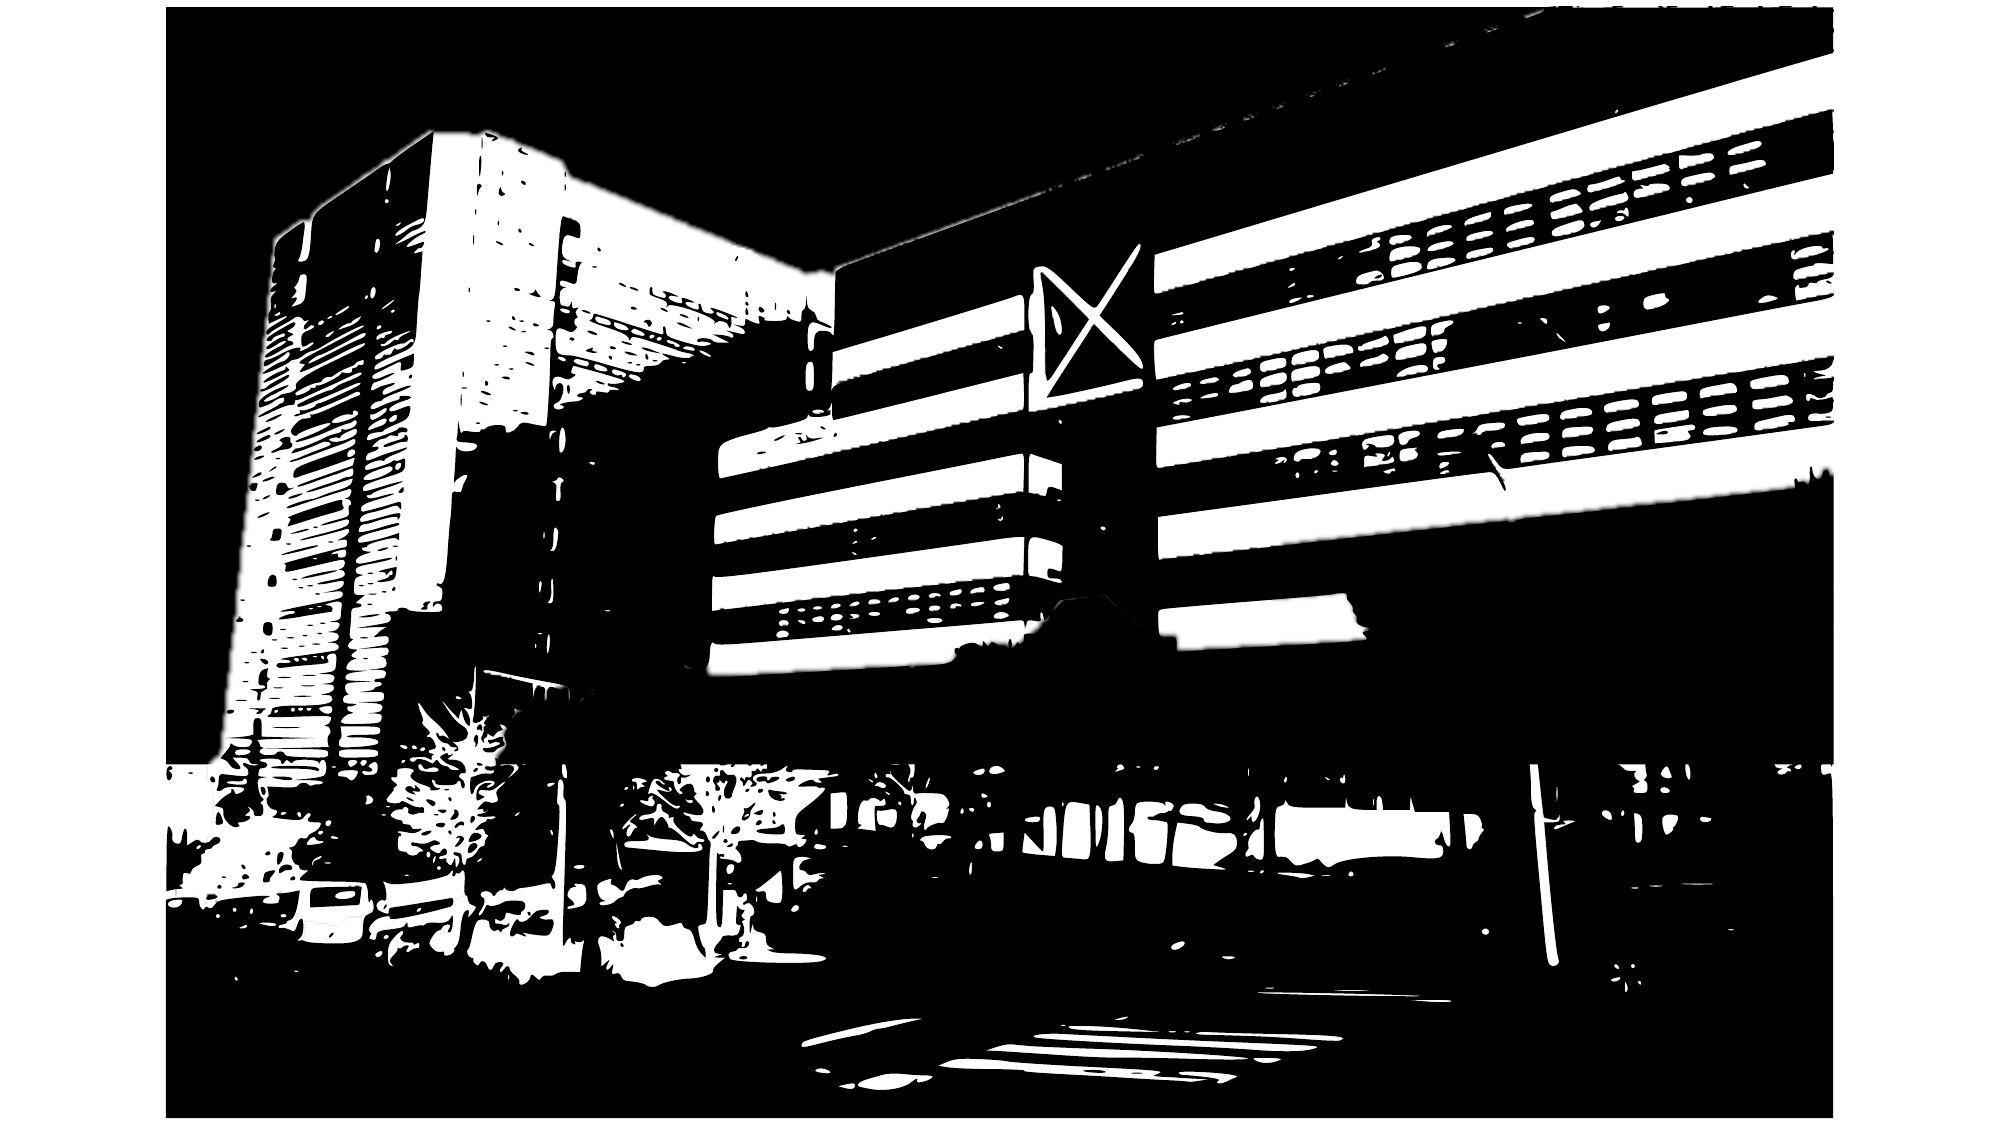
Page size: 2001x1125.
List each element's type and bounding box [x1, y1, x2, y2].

text_box [166, 6, 1834, 1118]
